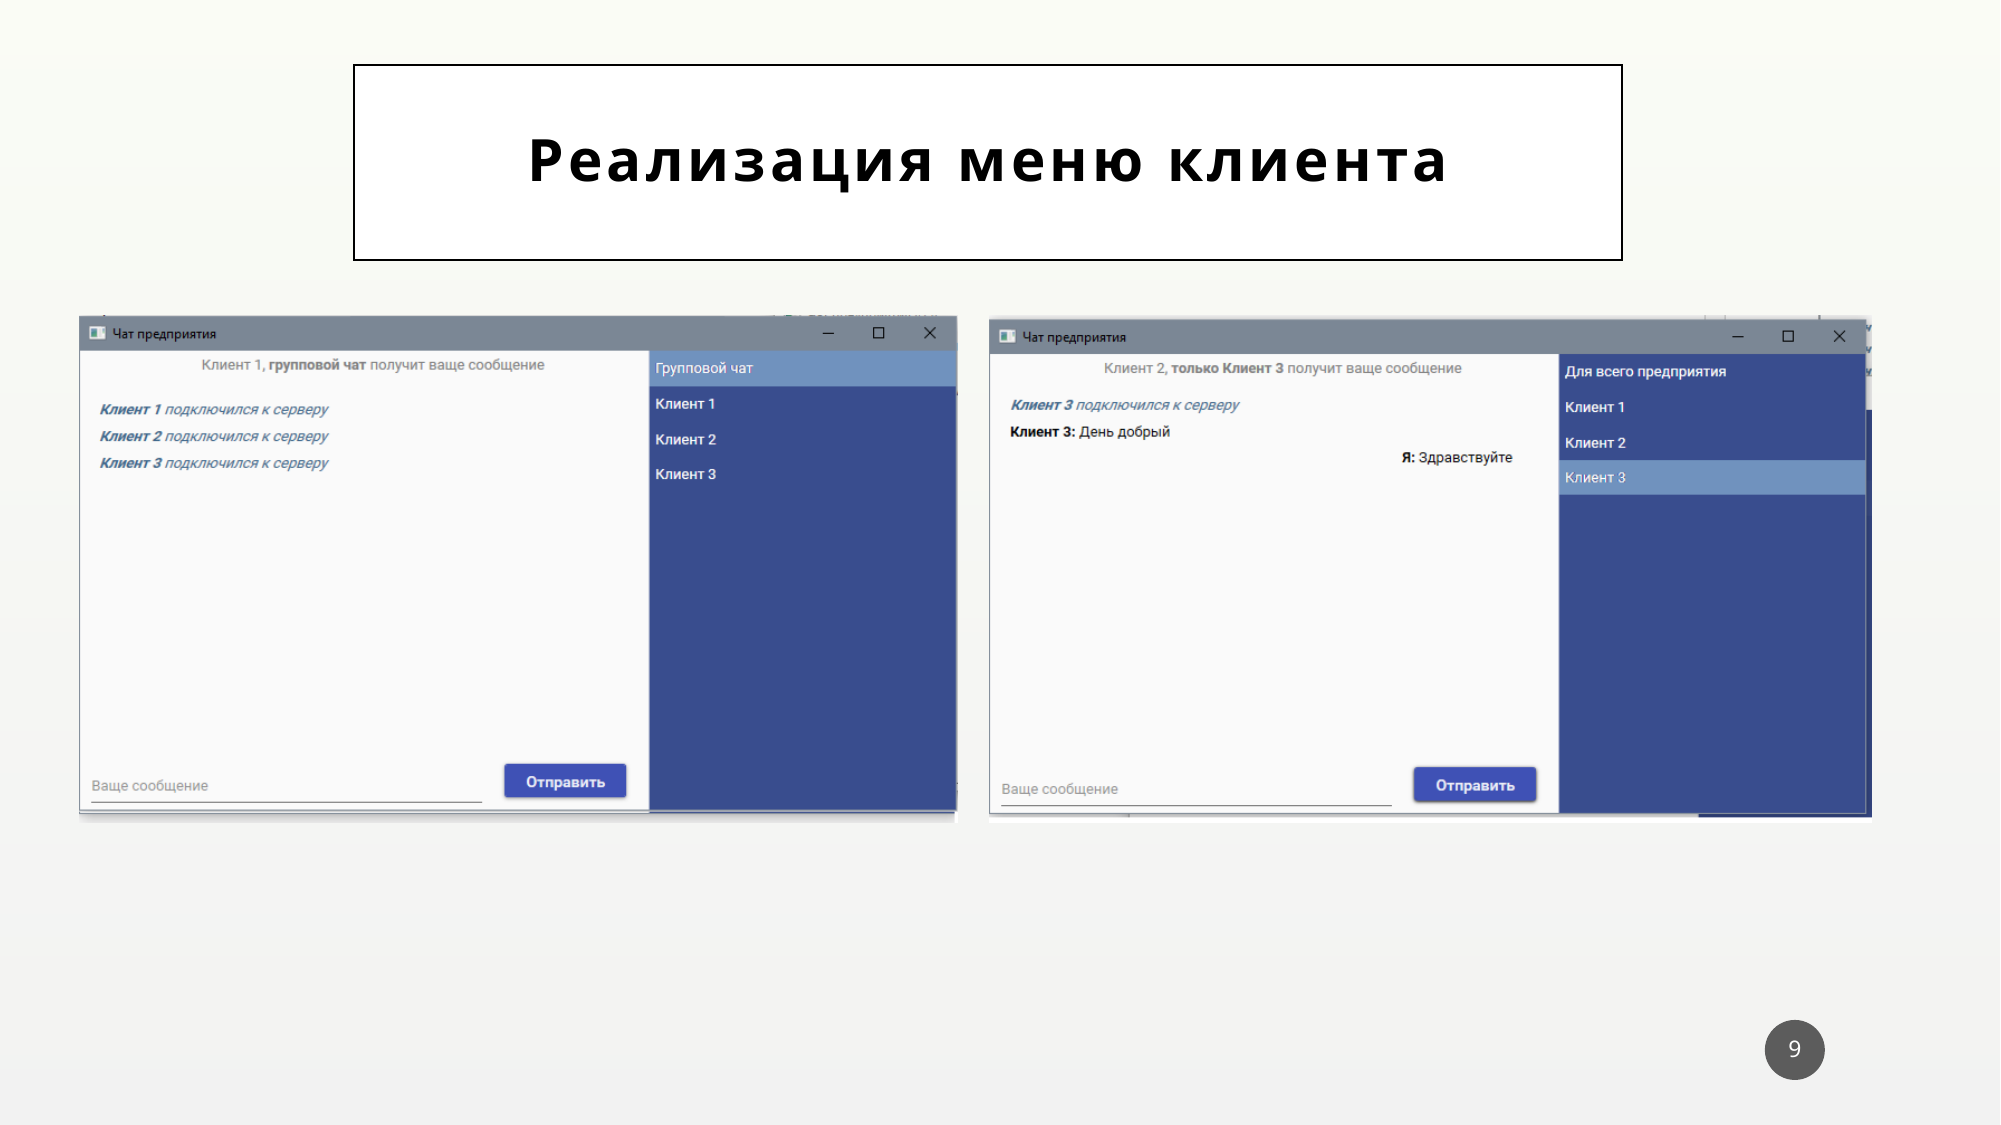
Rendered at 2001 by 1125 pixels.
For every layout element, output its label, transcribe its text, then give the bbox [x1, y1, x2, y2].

picture [79, 315, 958, 823]
title Реализация меню клиента [353, 64, 1623, 261]
slide_number 9 [1764, 1019, 1825, 1080]
picture [989, 315, 1872, 823]
